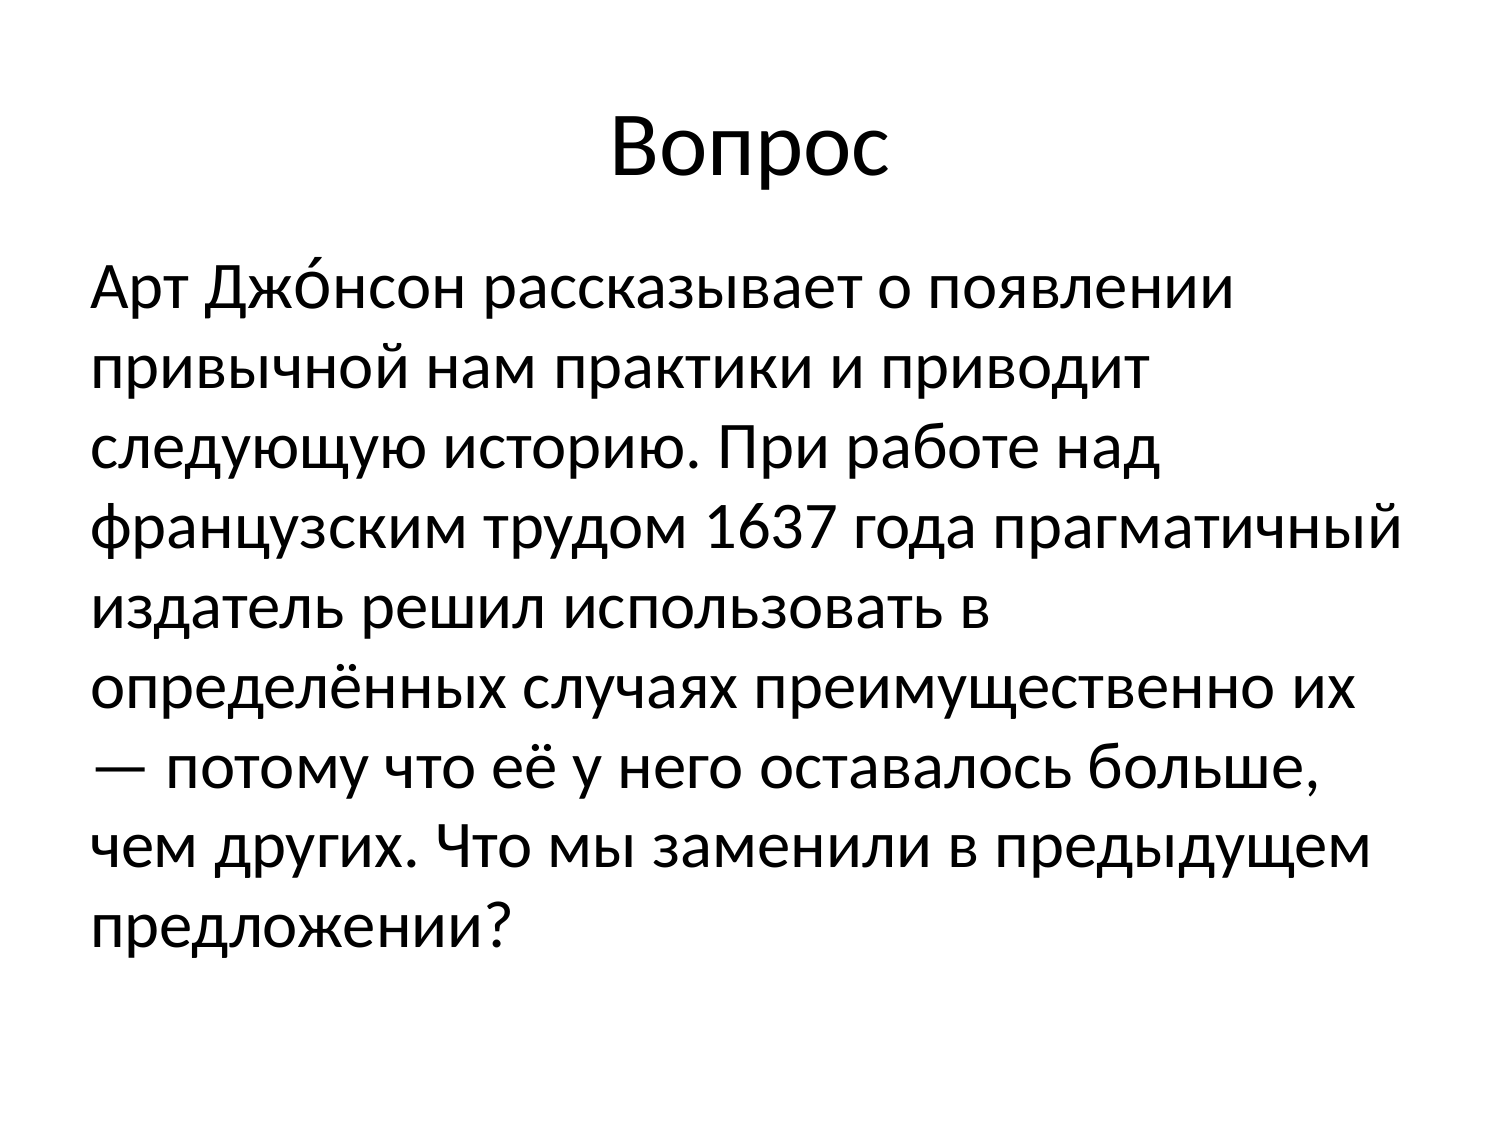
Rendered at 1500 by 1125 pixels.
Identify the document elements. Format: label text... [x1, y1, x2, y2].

title Вопрос [75, 45, 1425, 233]
list Арт Джо́нсон рассказывает о появлении привычной нам практики и приводит следующую историю. При работе над французским трудом 1637 года прагматичный издатель решил использовать в определённых случаях преимущественно их — потому что её у него оставалось больше, чем других. Что мы заменили в предыдущем предложении? [75, 234, 1425, 1024]
